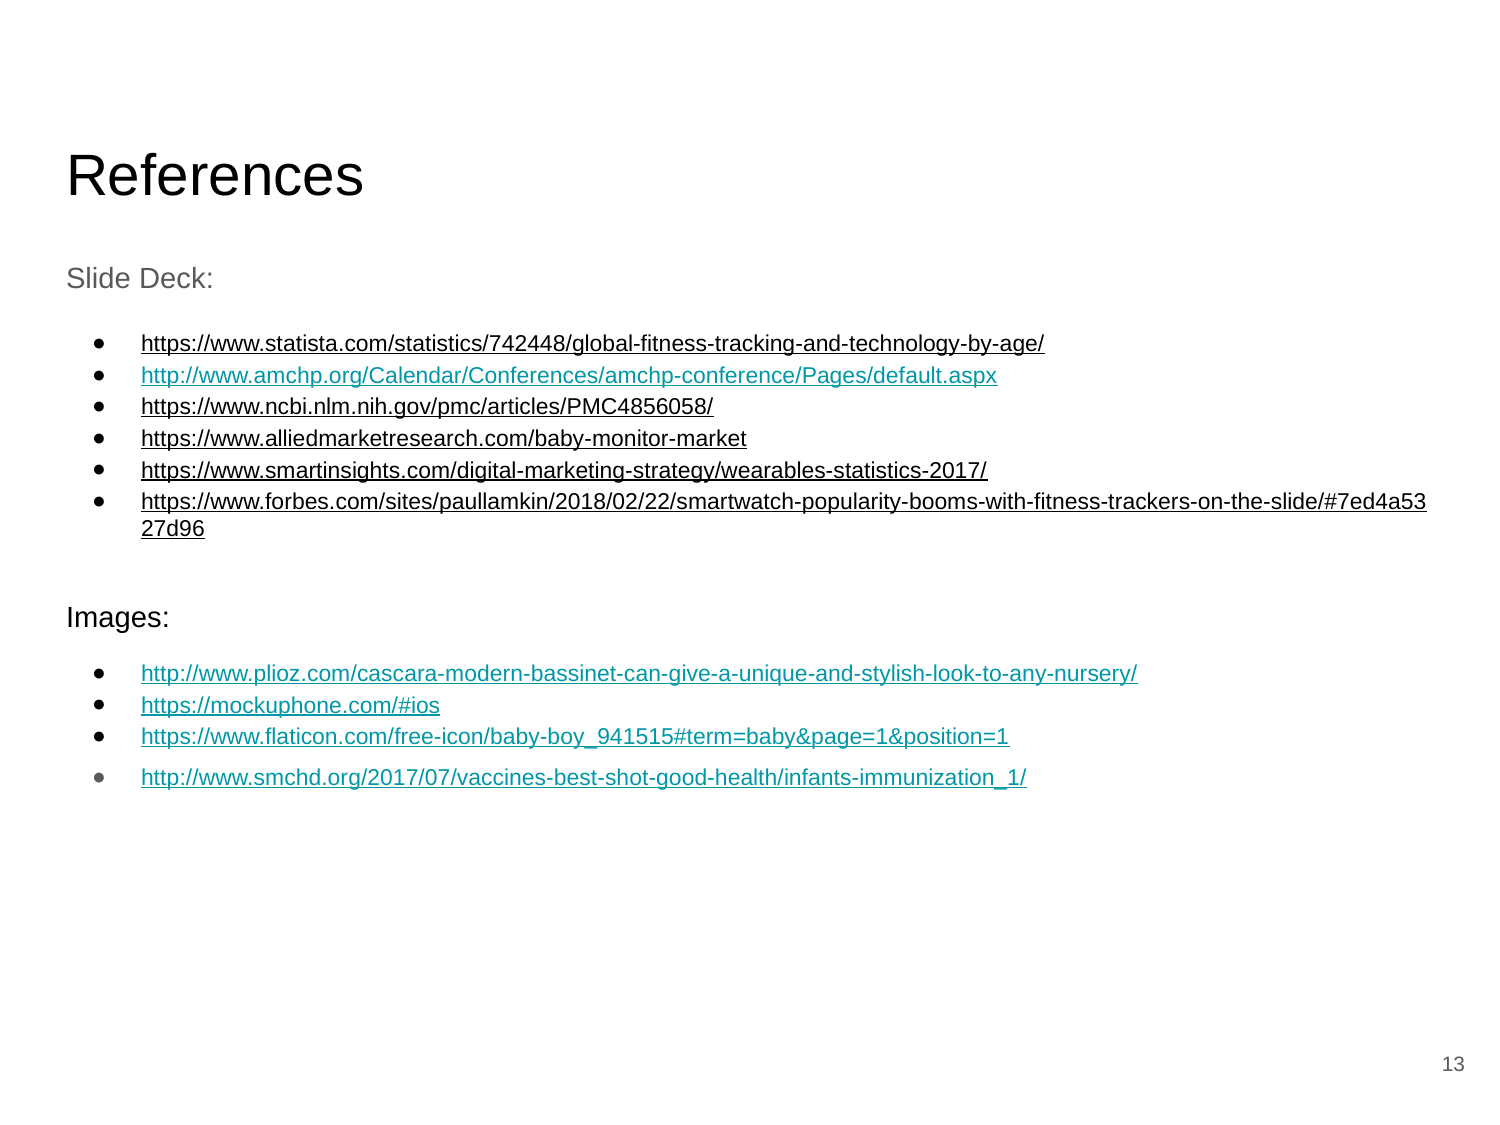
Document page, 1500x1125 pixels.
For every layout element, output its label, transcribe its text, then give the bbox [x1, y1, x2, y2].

title References [51, 97, 1449, 223]
slide_number 13 [1389, 1019, 1480, 1106]
list Slide Deck: https://www.statista.com/statistics/742448/global-fitness-tracking-and-technology-by-age/ http://www.amchp.org/Calendar/Conferences/amchp-conference/Pages/default.aspx https://www.ncbi.nlm.nih.gov/pmc/articles/PMC4856058/ https://www.alliedmarketresearch.com/baby-monitor-market https://www.smartinsights.com/digital-marketing-strategy/wearables-statistics-2017/ https://www.forbes.com/sites/paullamkin/2018/02/22/smartwatch-popularity-booms-with-fitness-trackers-on-the-slide/#7ed4a5327d96 Images: http://www.plioz.com/cascara-modern-bassinet-can-give-a-unique-and-stylish-look-to-any-nursery/ https://mockuphone.com/#ios https://www.flaticon.com/free-icon/baby-boy_941515#term=baby&page=1&position=1 http://www.smchd.org/2017/07/vaccines-best-shot-good-health/infants-immunization_1/ [51, 227, 1449, 1073]
